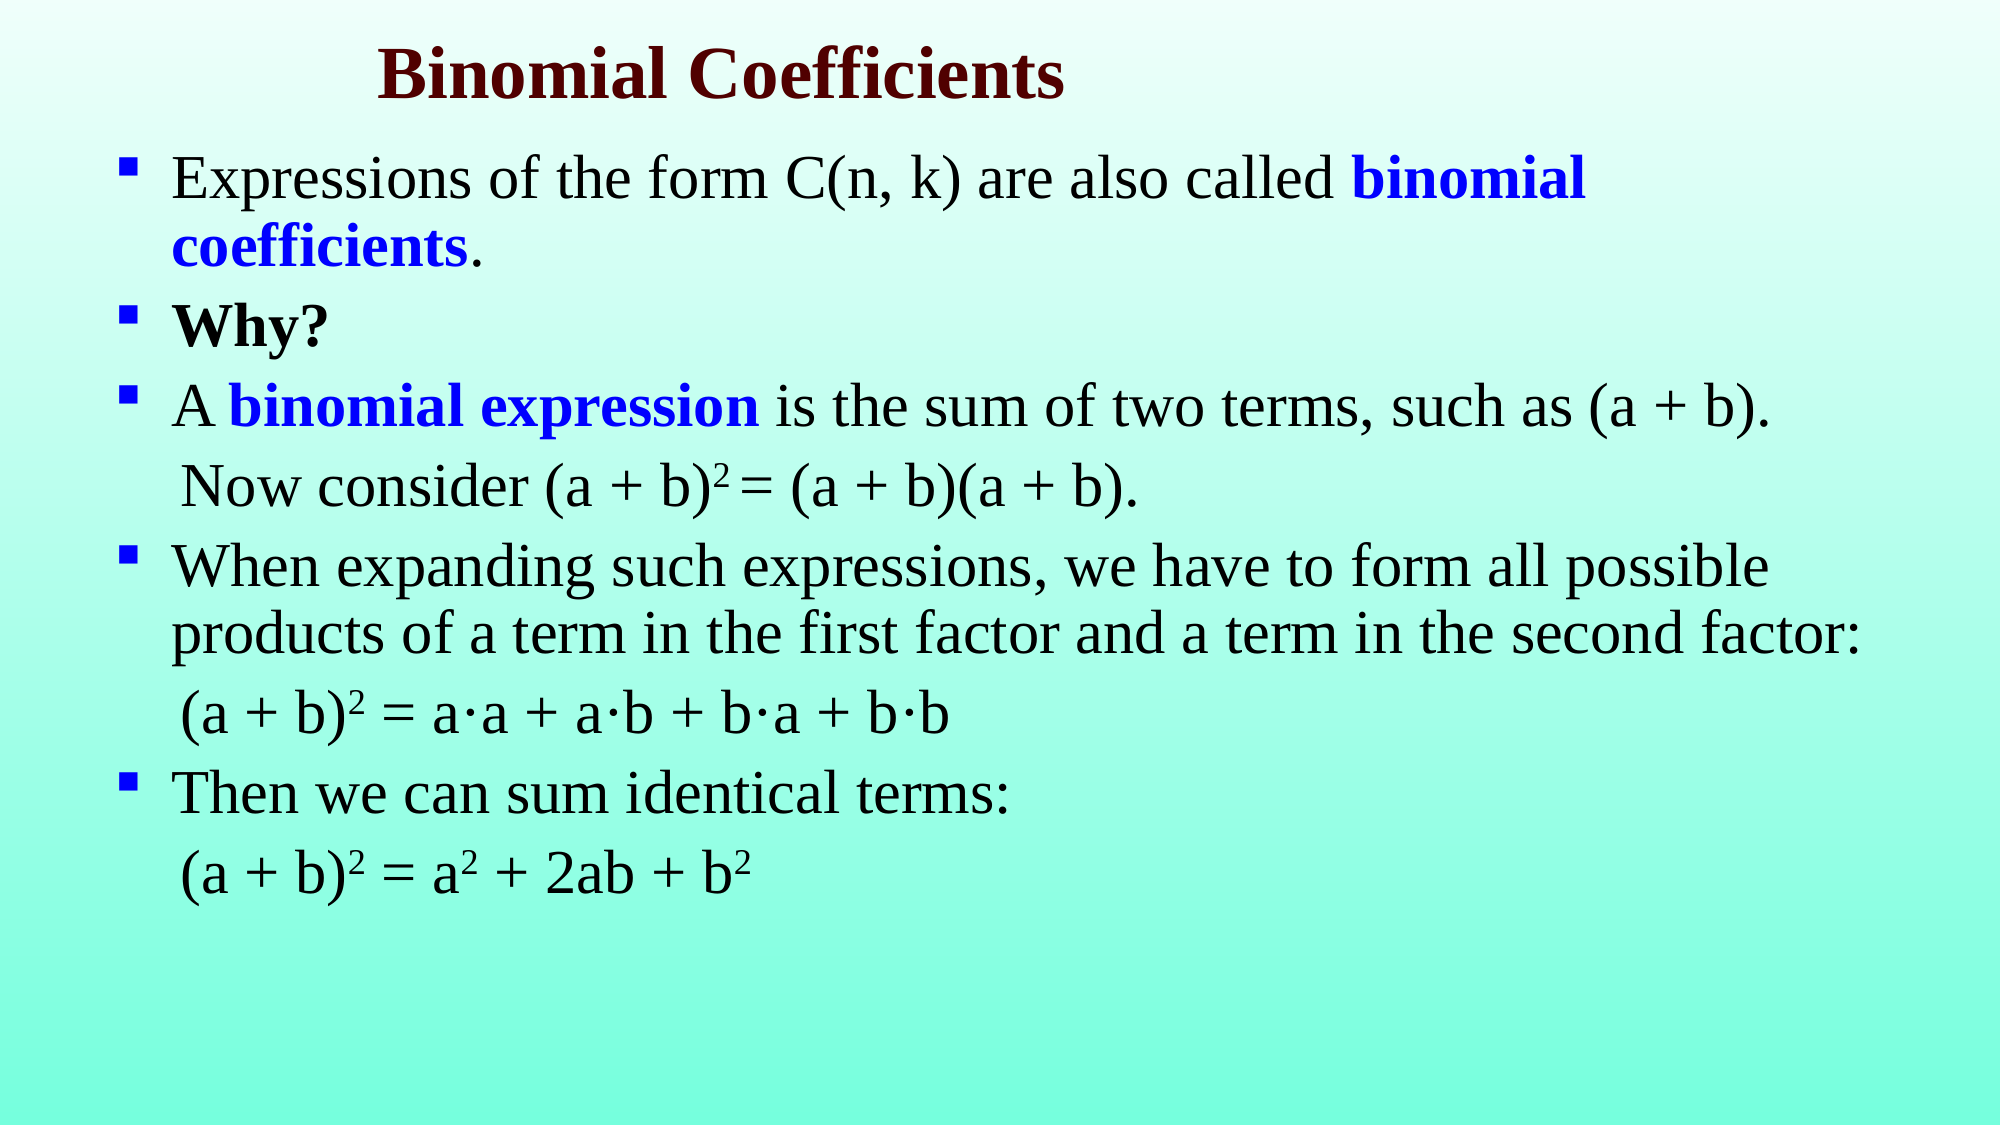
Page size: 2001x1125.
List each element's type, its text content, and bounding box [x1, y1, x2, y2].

list Expressions of the form C(n, k) are also called binomial coefficients. Why? A binomial expression is the sum of two terms, such as (a + b). Now consider (a + b)2 = (a + b)(a + b). When expanding such expressions, we have to form all possible products of a term in the first factor and a term in the second factor: (a + b)2 = a·a + a·b + b·a + b·b Then we can sum identical terms: (a + b)2 = a2 + 2ab + b2 [99, 137, 1888, 1088]
title Binomial Coefficients [362, 24, 1638, 113]
